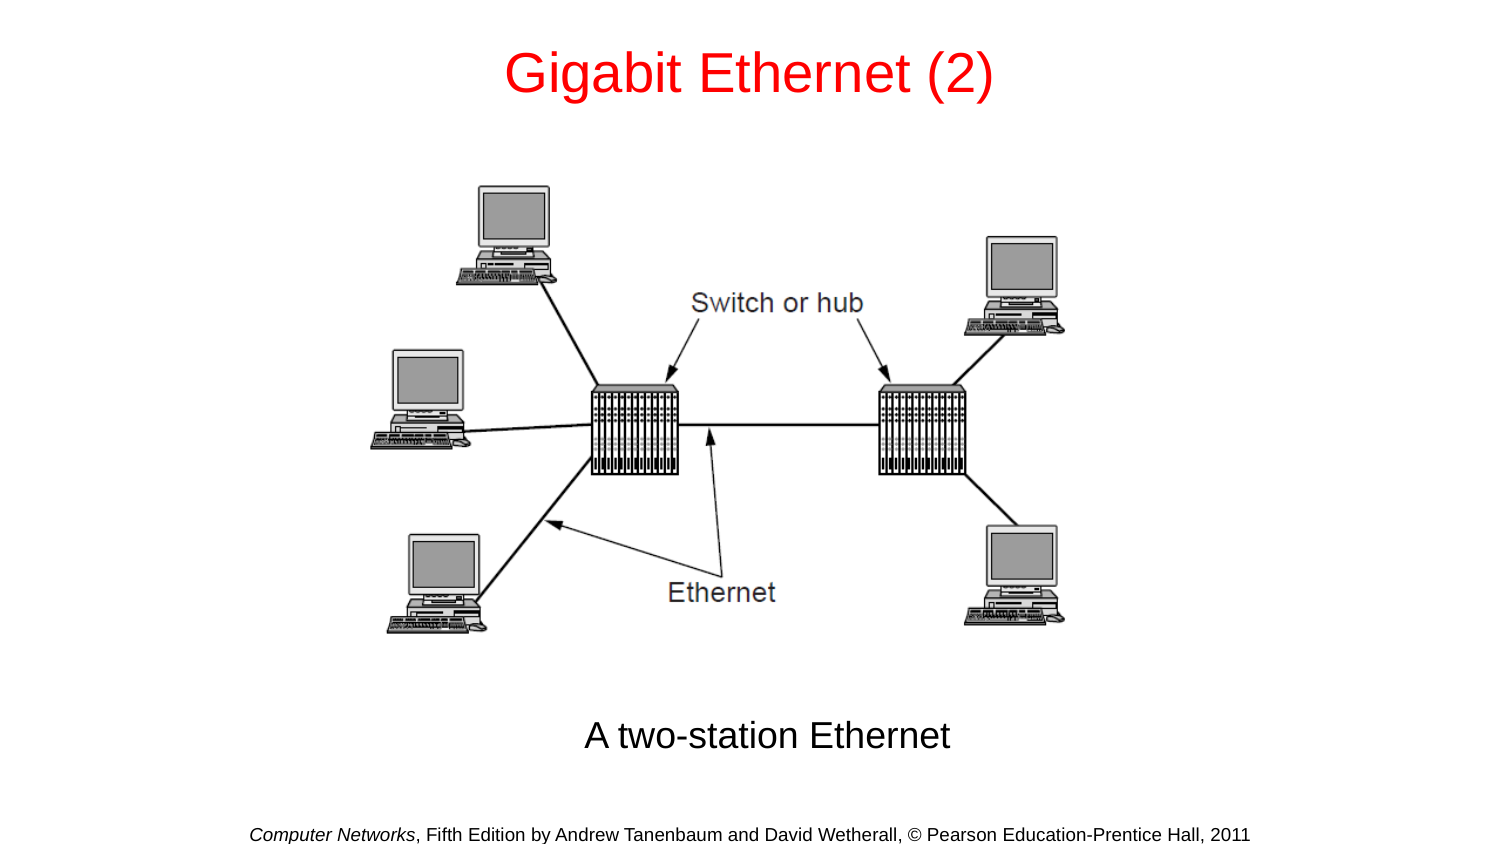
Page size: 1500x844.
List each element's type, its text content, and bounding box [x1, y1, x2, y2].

list A two-station Ethernet [222, 703, 1313, 807]
picture [259, 160, 1241, 683]
title Gigabit Ethernet (2) [0, 0, 1500, 141]
